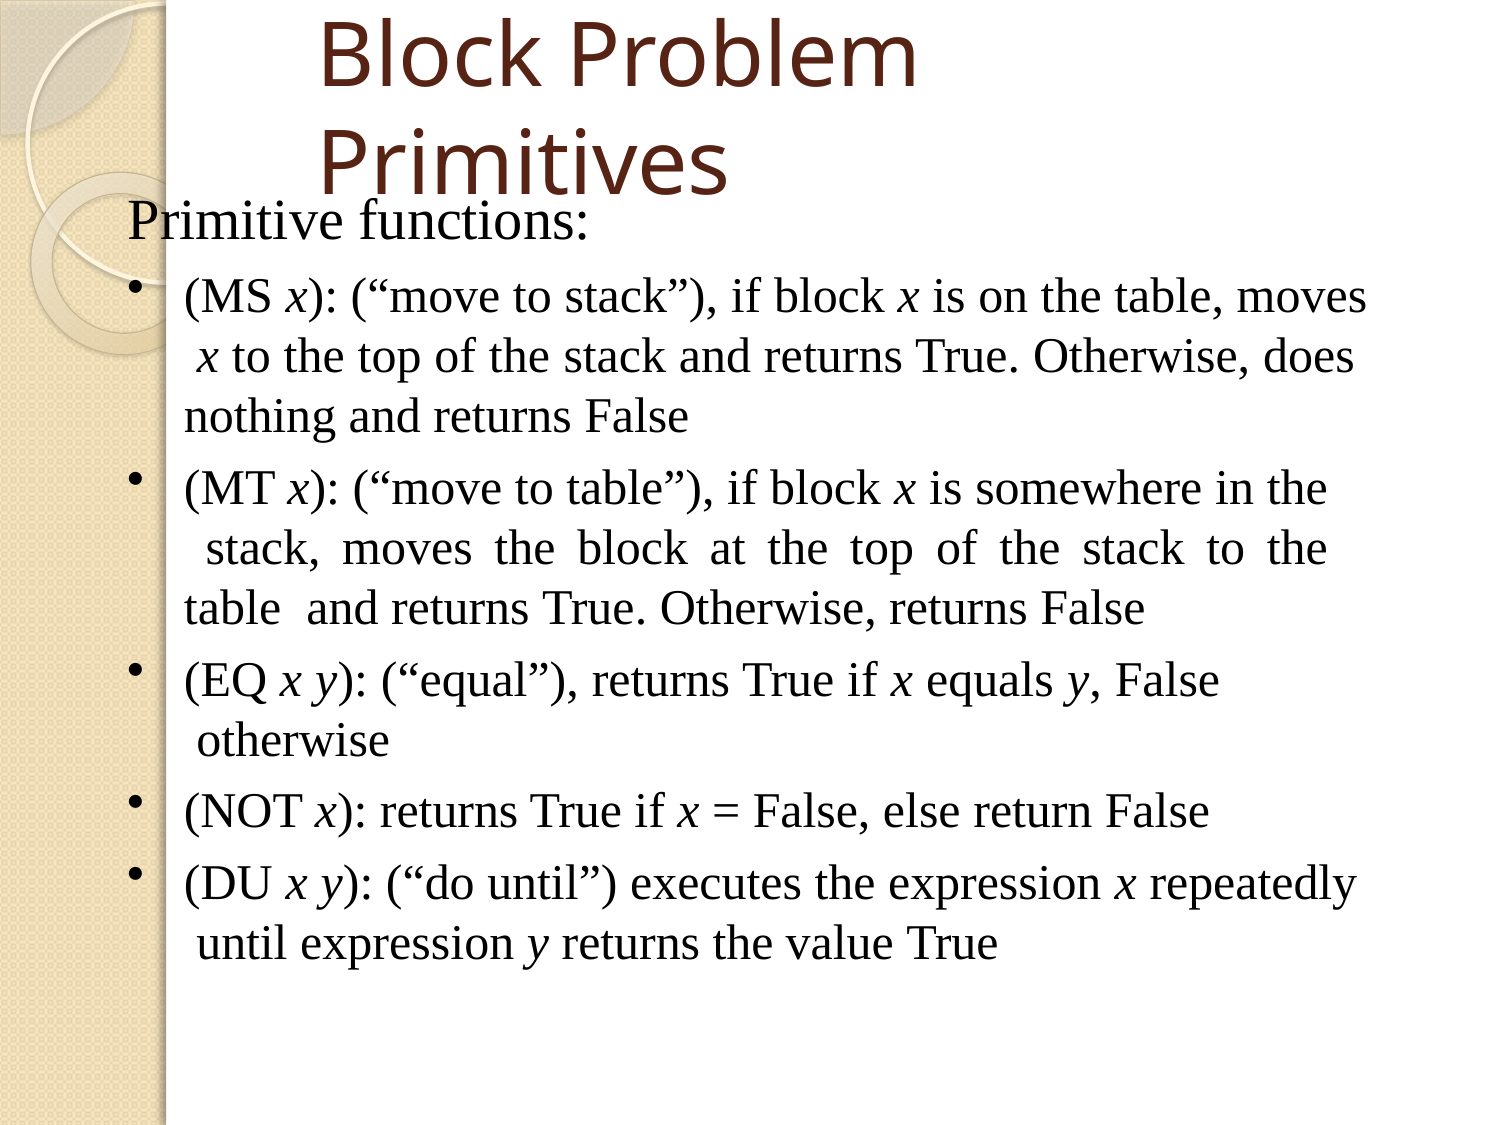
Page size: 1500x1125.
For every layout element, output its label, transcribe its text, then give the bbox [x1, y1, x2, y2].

title Block Problem Primitives [314, 0, 1185, 164]
text_box Primitive functions: (MS x): (“move to stack”), if block x is on the table, moves x to the top of the stack and returns True. Otherwise, does nothing and returns False (MT x): (“move to table”), if block x is somewhere in the stack, moves the block at the top of the stack to the table and returns True. Otherwise, returns False (EQ x y): (“equal”), returns True if x equals y, False otherwise (NOT x): returns True if x = False, else return False (DU x y): (“do until”) executes the expression x repeatedly until expression y returns the value True [125, 164, 1369, 970]
